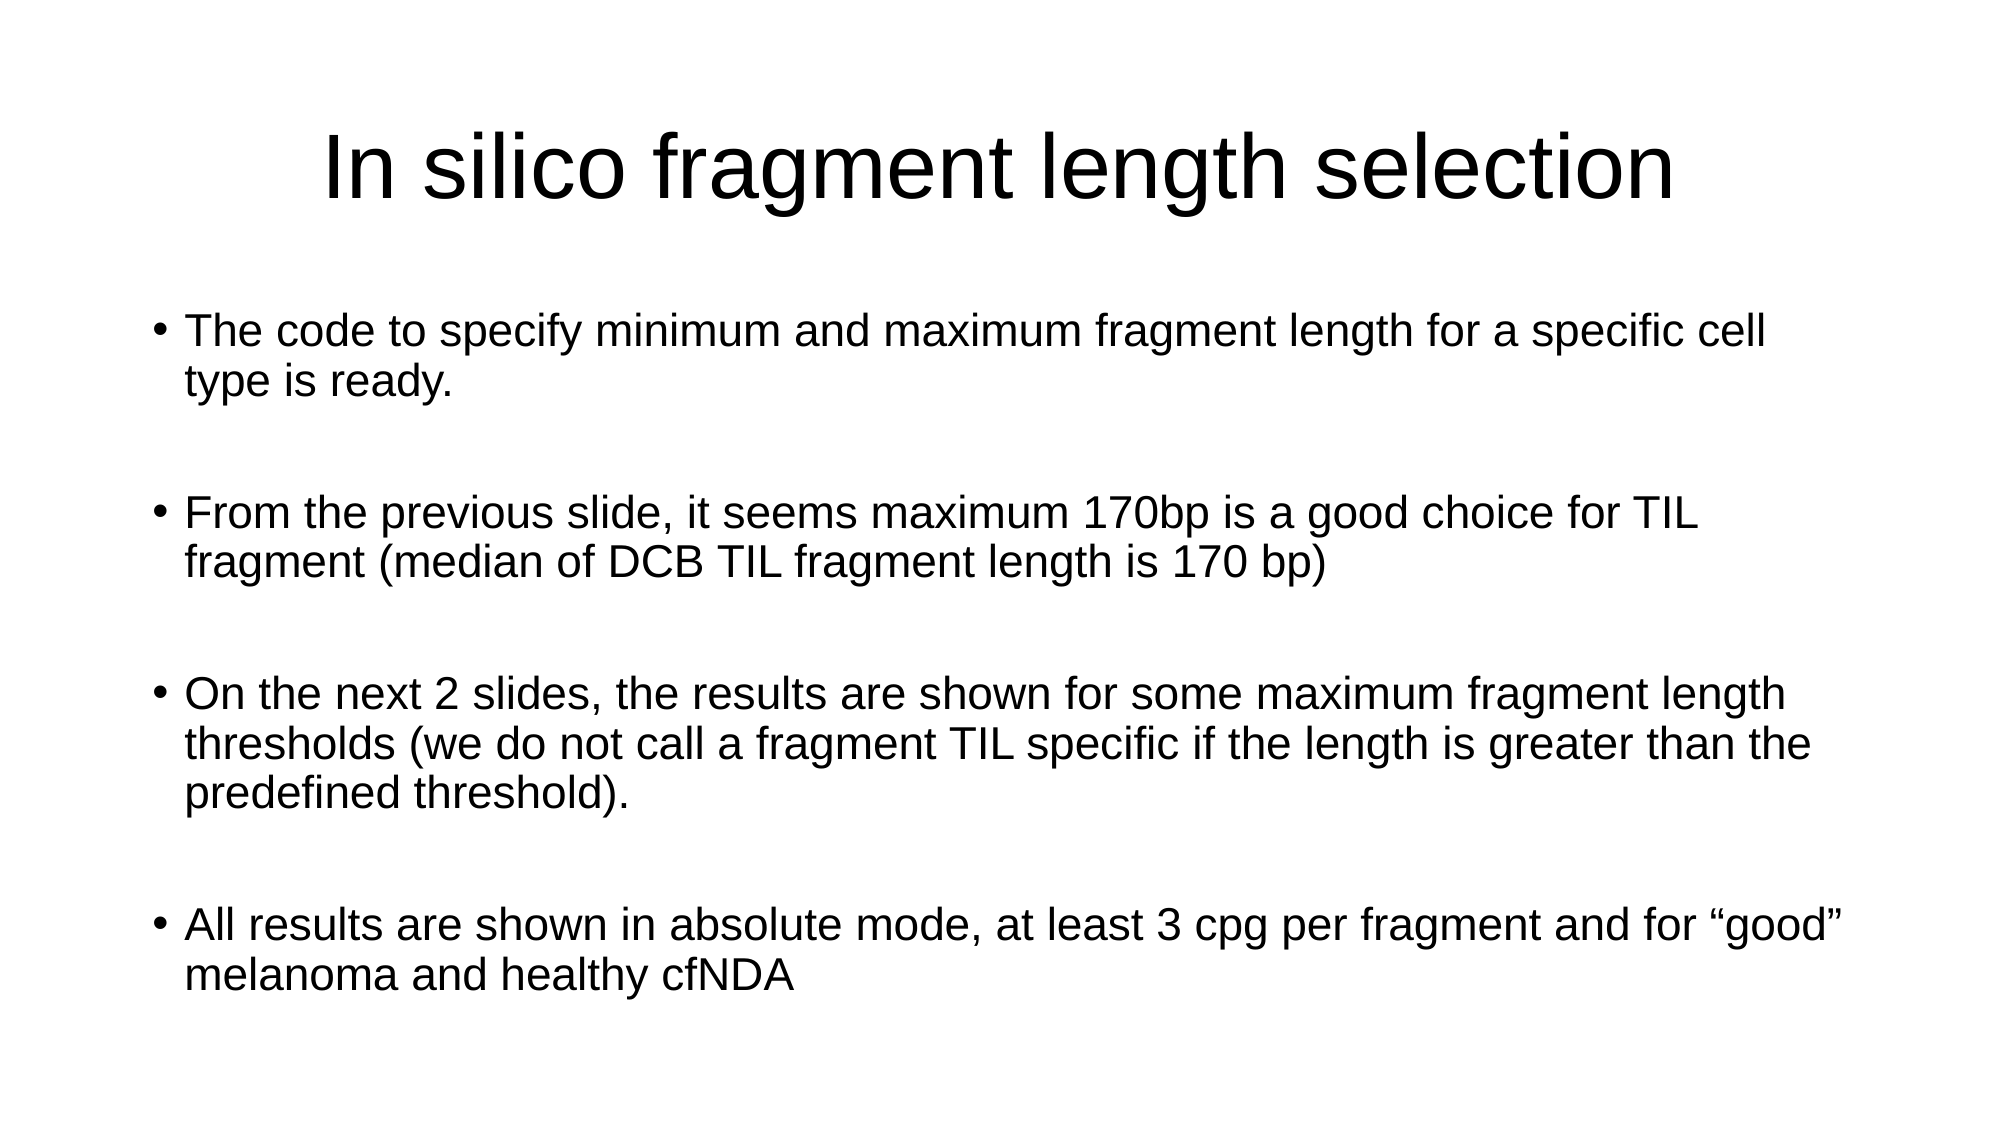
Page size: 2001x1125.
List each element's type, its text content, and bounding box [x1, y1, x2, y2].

list The code to specify minimum and maximum fragment length for a specific cell type is ready. From the previous slide, it seems maximum 170bp is a good choice for TIL fragment (median of DCB TIL fragment length is 170 bp) On the next 2 slides, the results are shown for some maximum fragment length thresholds (we do not call a fragment TIL specific if the length is greater than the predefined threshold). All results are shown in absolute mode, at least 3 cpg per fragment and for “good” melanoma and healthy cfNDA [137, 299, 1863, 1014]
title In silico fragment length selection [137, 59, 1863, 278]
